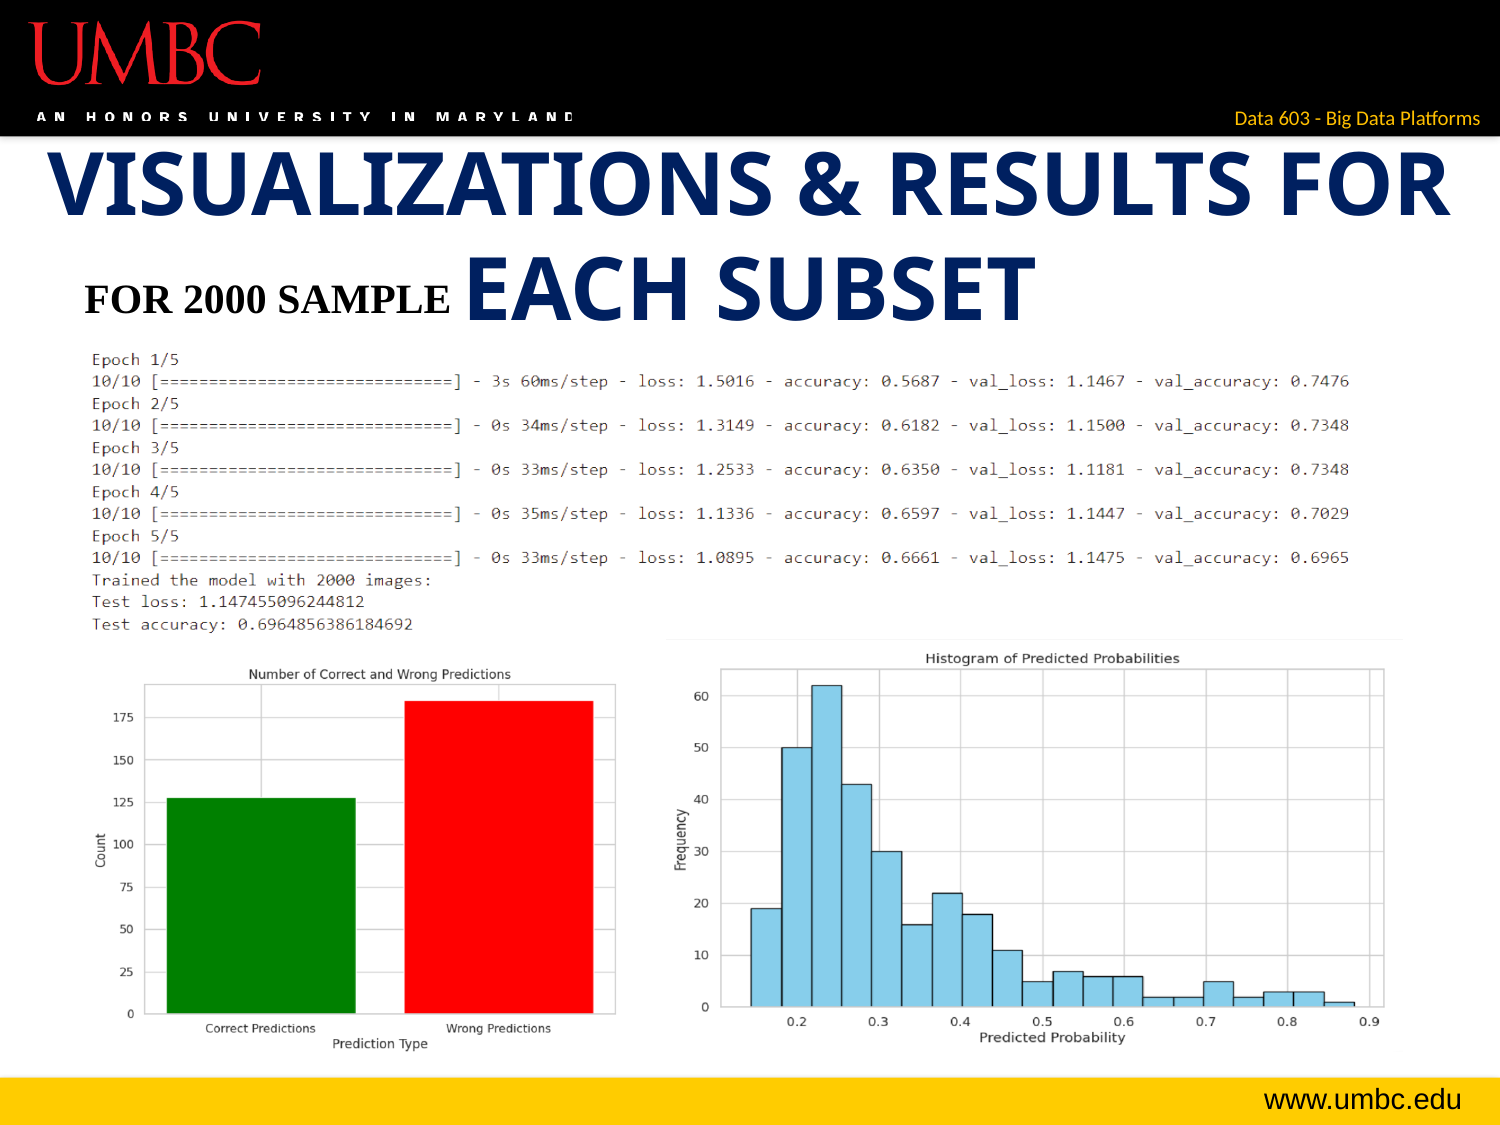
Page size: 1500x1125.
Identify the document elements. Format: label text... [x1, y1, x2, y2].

list FOR 2000 SAMPLE [69, 264, 1455, 336]
picture [85, 346, 1404, 1056]
title VISUALIZATIONS & RESULTS FOR EACH SUBSET [0, 130, 1500, 336]
